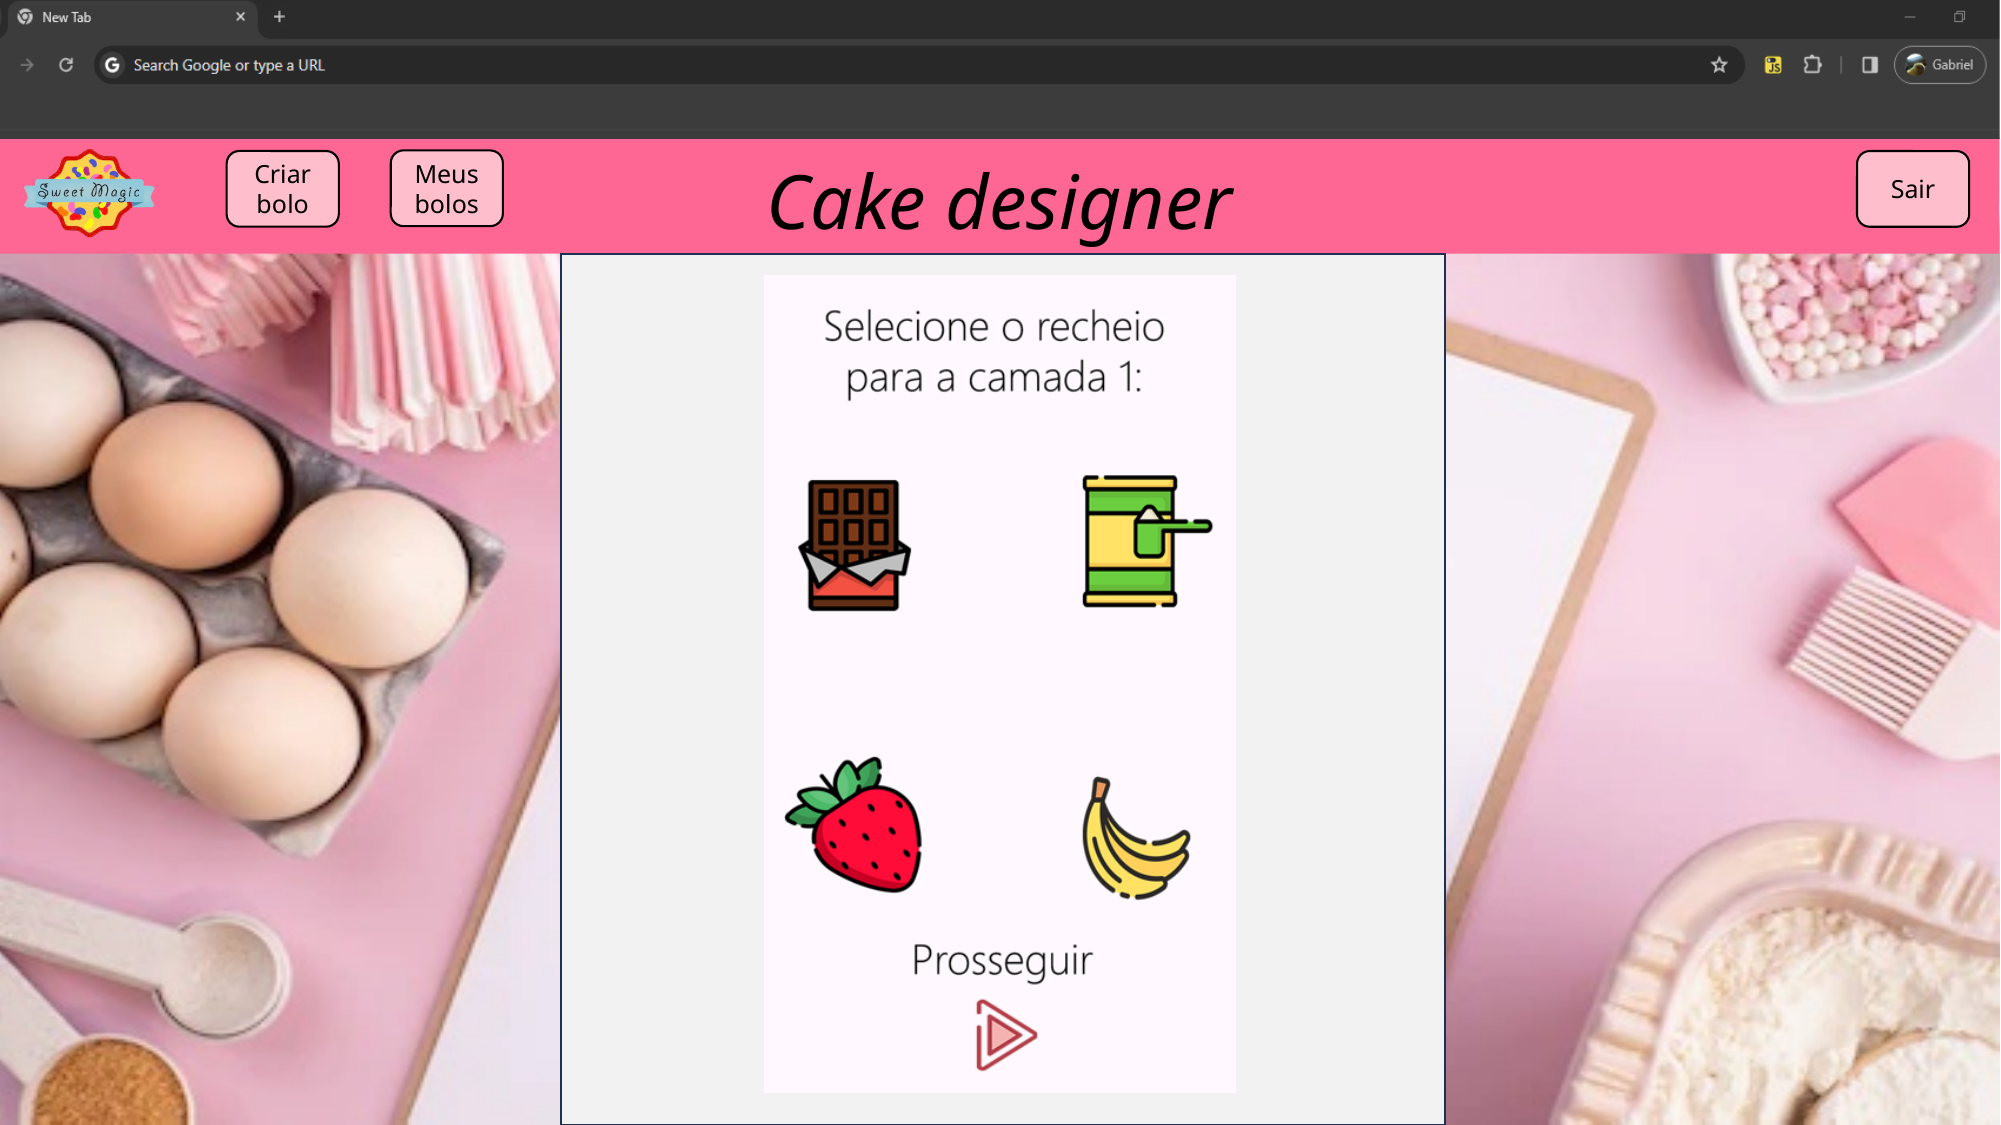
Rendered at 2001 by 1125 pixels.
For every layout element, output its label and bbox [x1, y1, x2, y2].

text_box [0, 139, 2000, 1125]
text_box [0, 0, 2000, 139]
picture [19, 145, 163, 241]
picture [764, 275, 1236, 1093]
